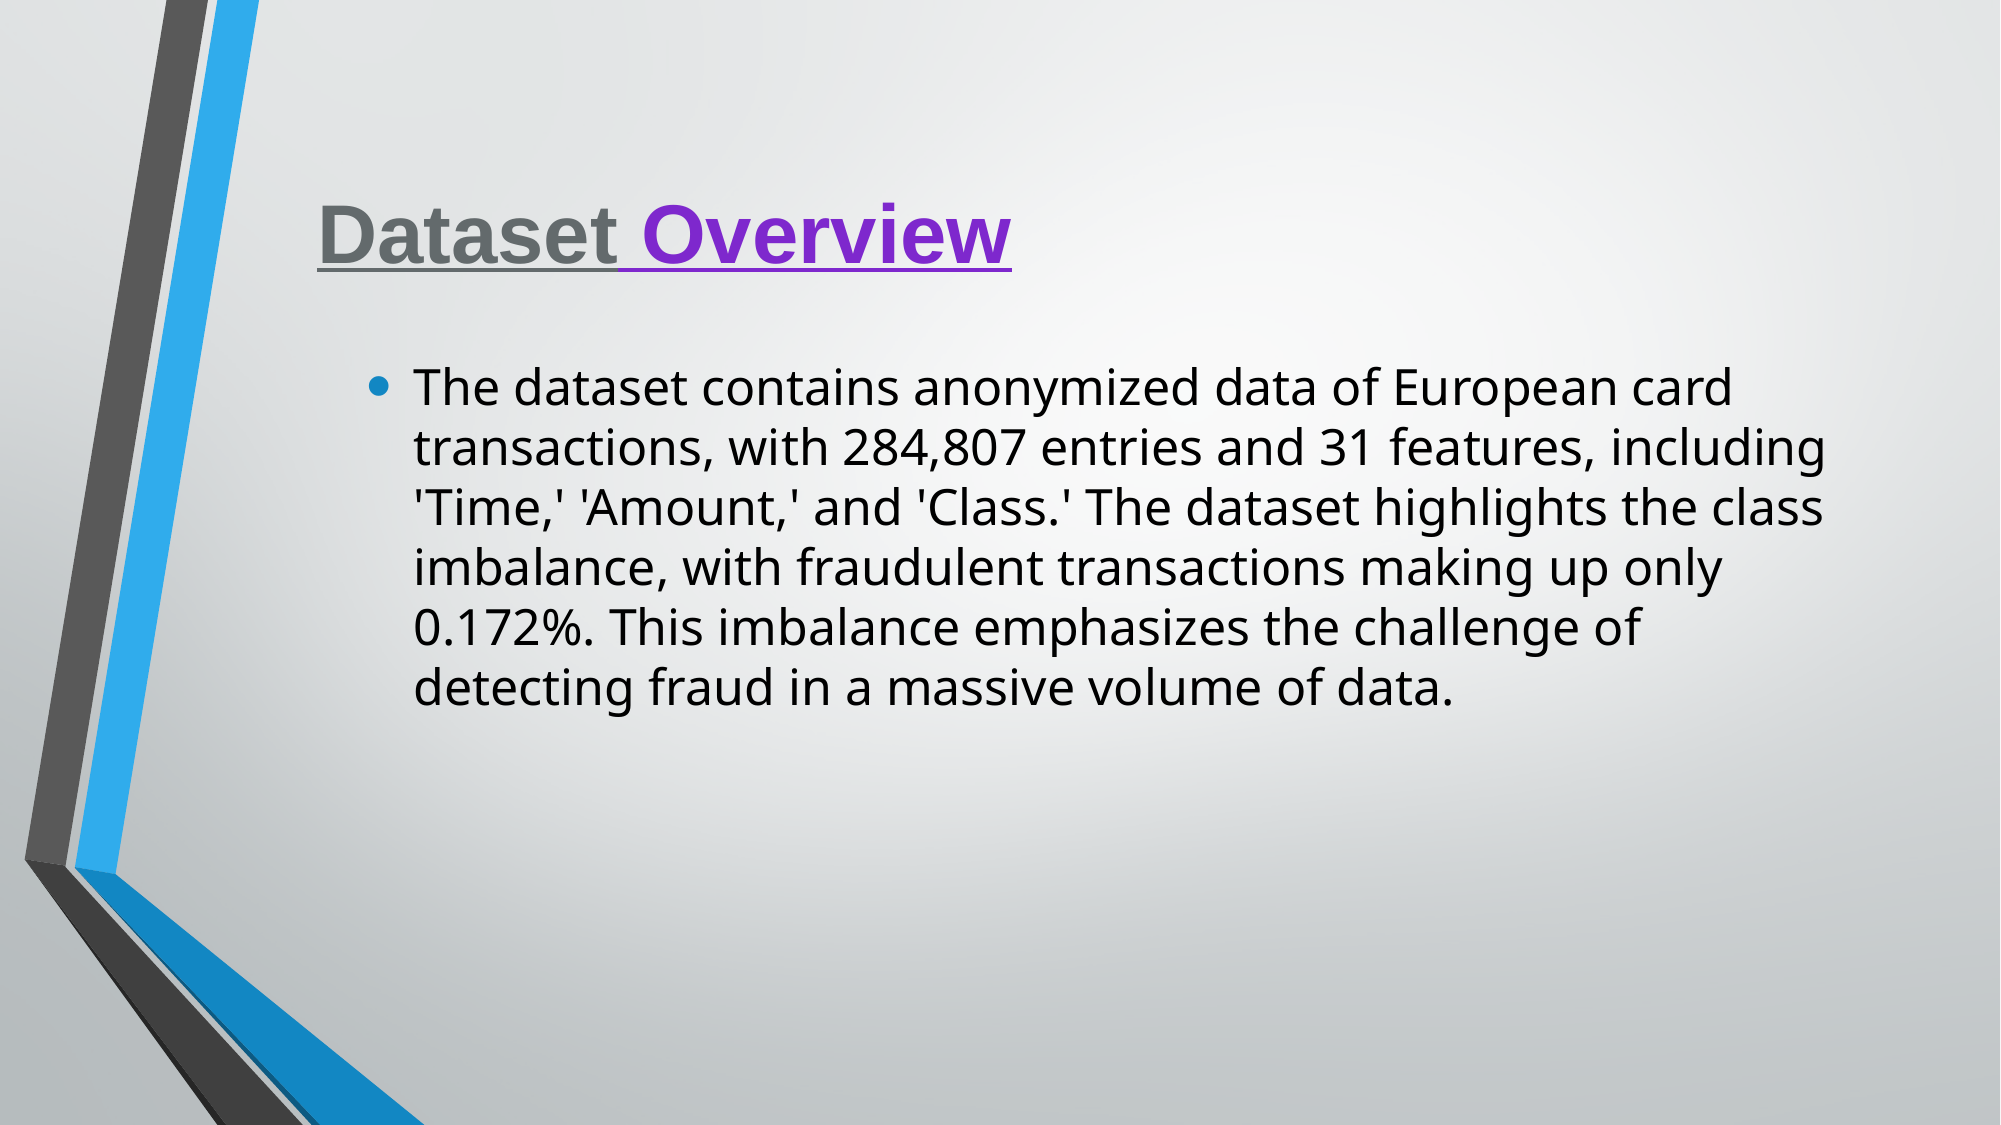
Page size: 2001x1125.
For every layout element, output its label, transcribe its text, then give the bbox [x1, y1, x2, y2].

list The dataset contains anonymized data of European card transactions, with 284,807 entries and 31 features, including 'Time,' 'Amount,' and 'Class.' The dataset highlights the class imbalance, with fraudulent transactions making up only 0.172%. This imbalance emphasizes the challenge of detecting fraud in a massive volume of data. [351, 231, 1846, 840]
title Dataset Overview [0, 154, 1487, 306]
